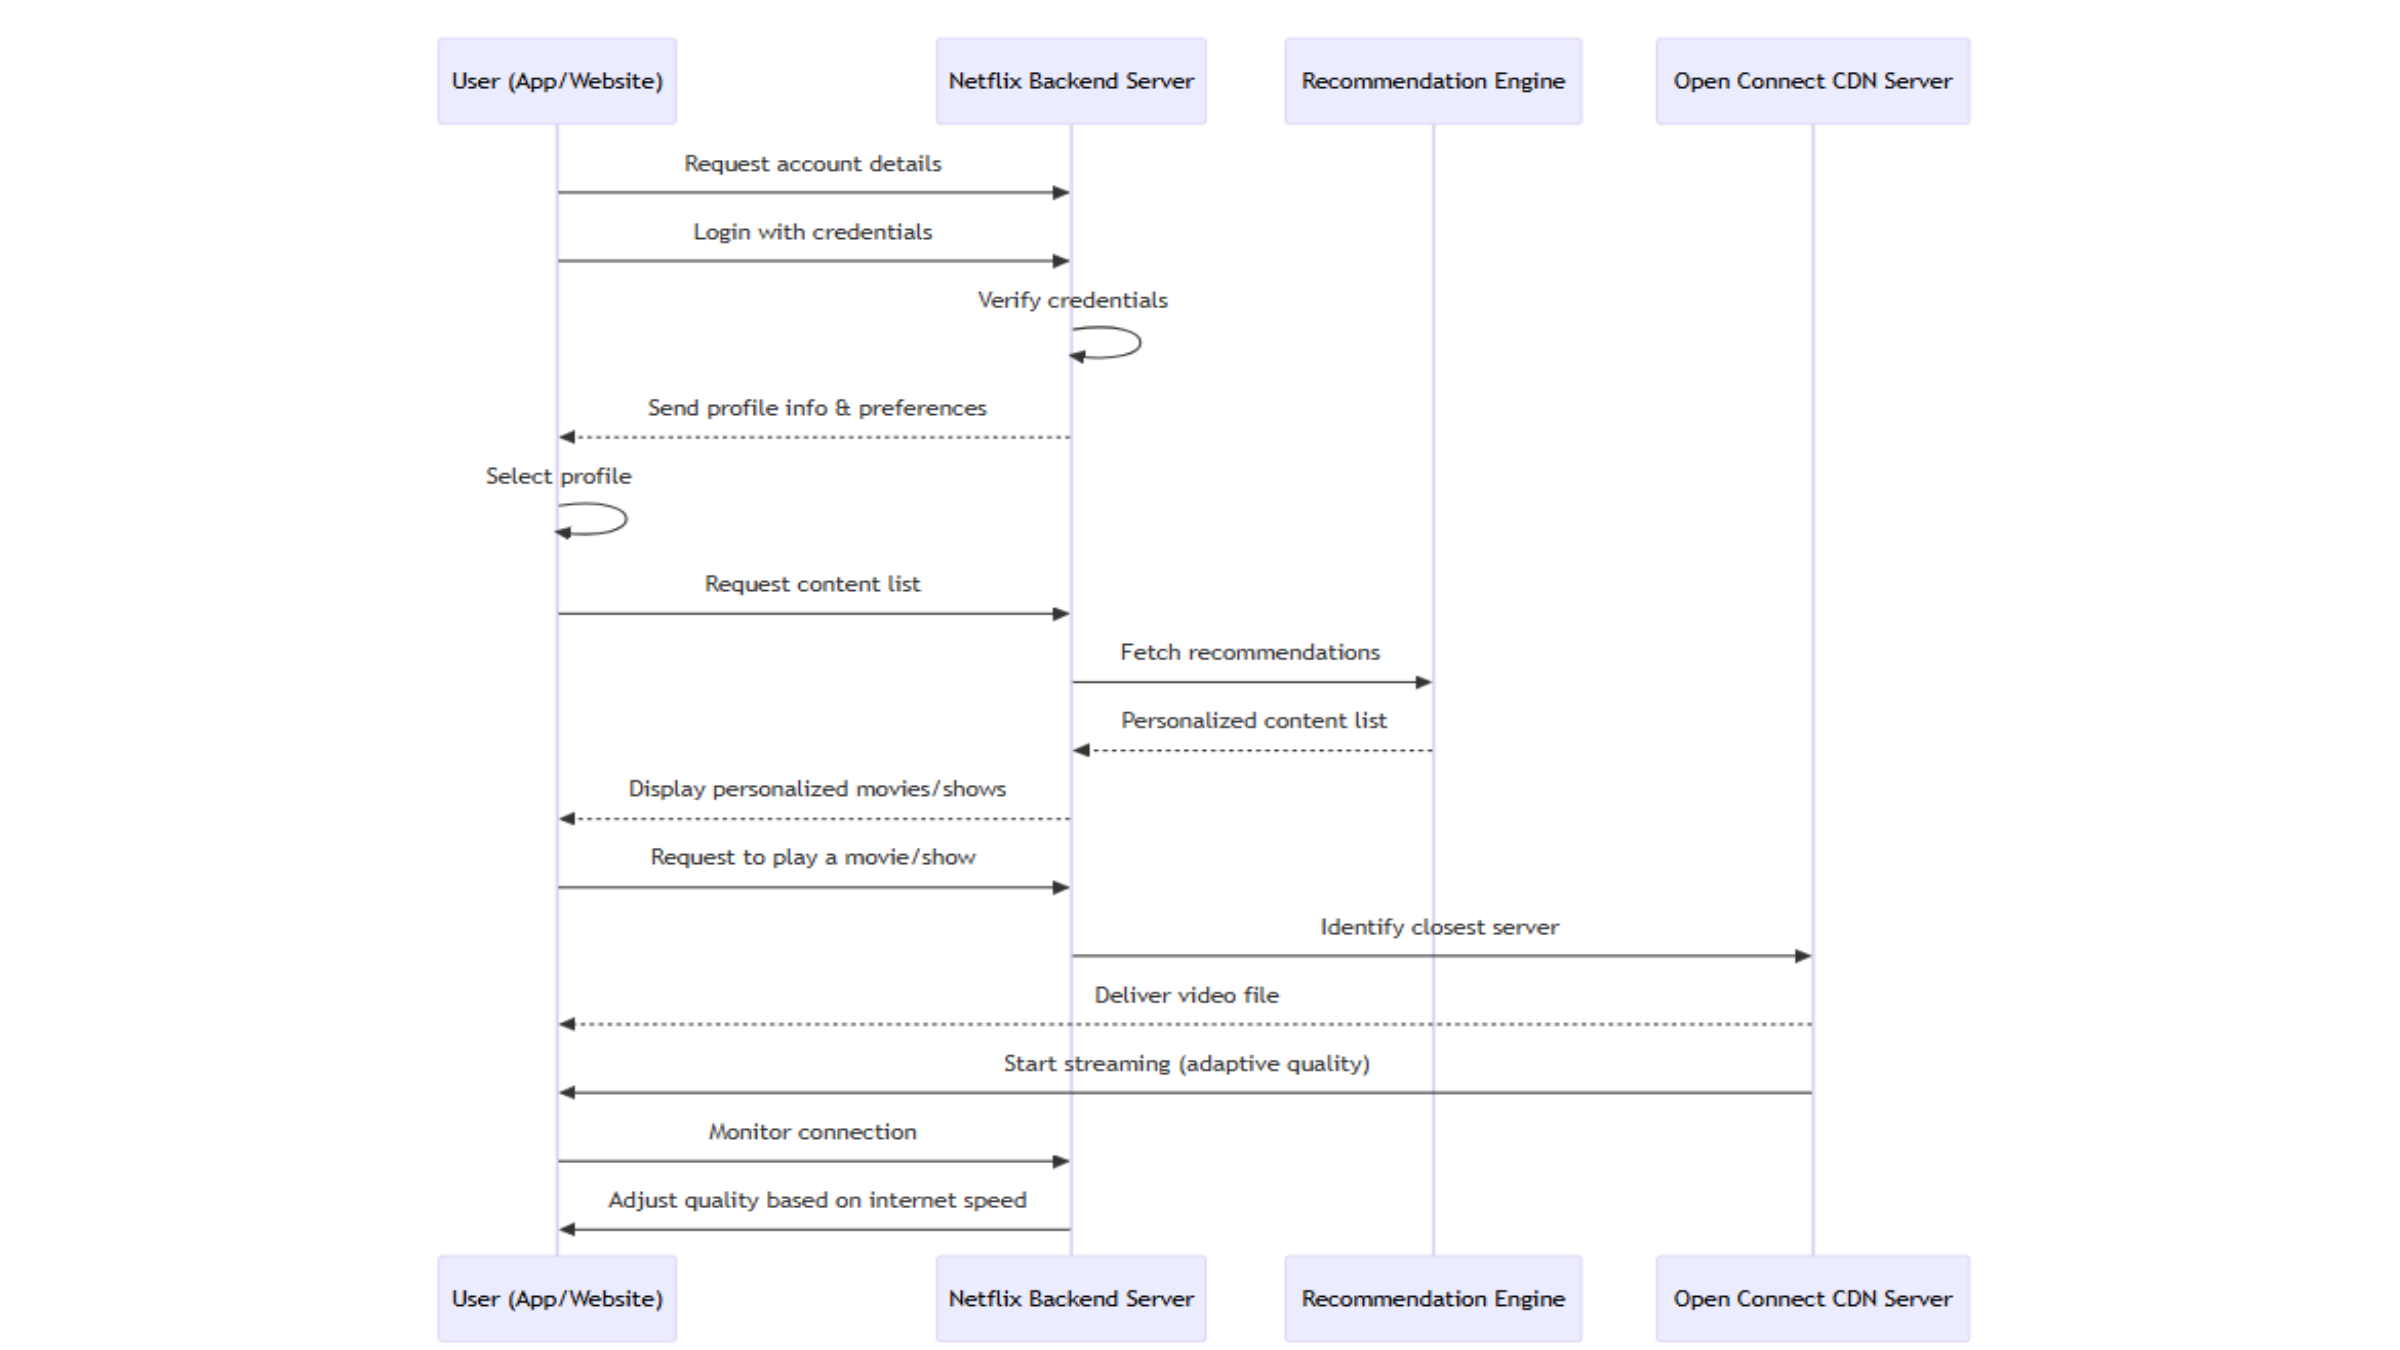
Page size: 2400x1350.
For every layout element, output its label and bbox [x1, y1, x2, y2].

picture [319, 0, 2081, 1350]
